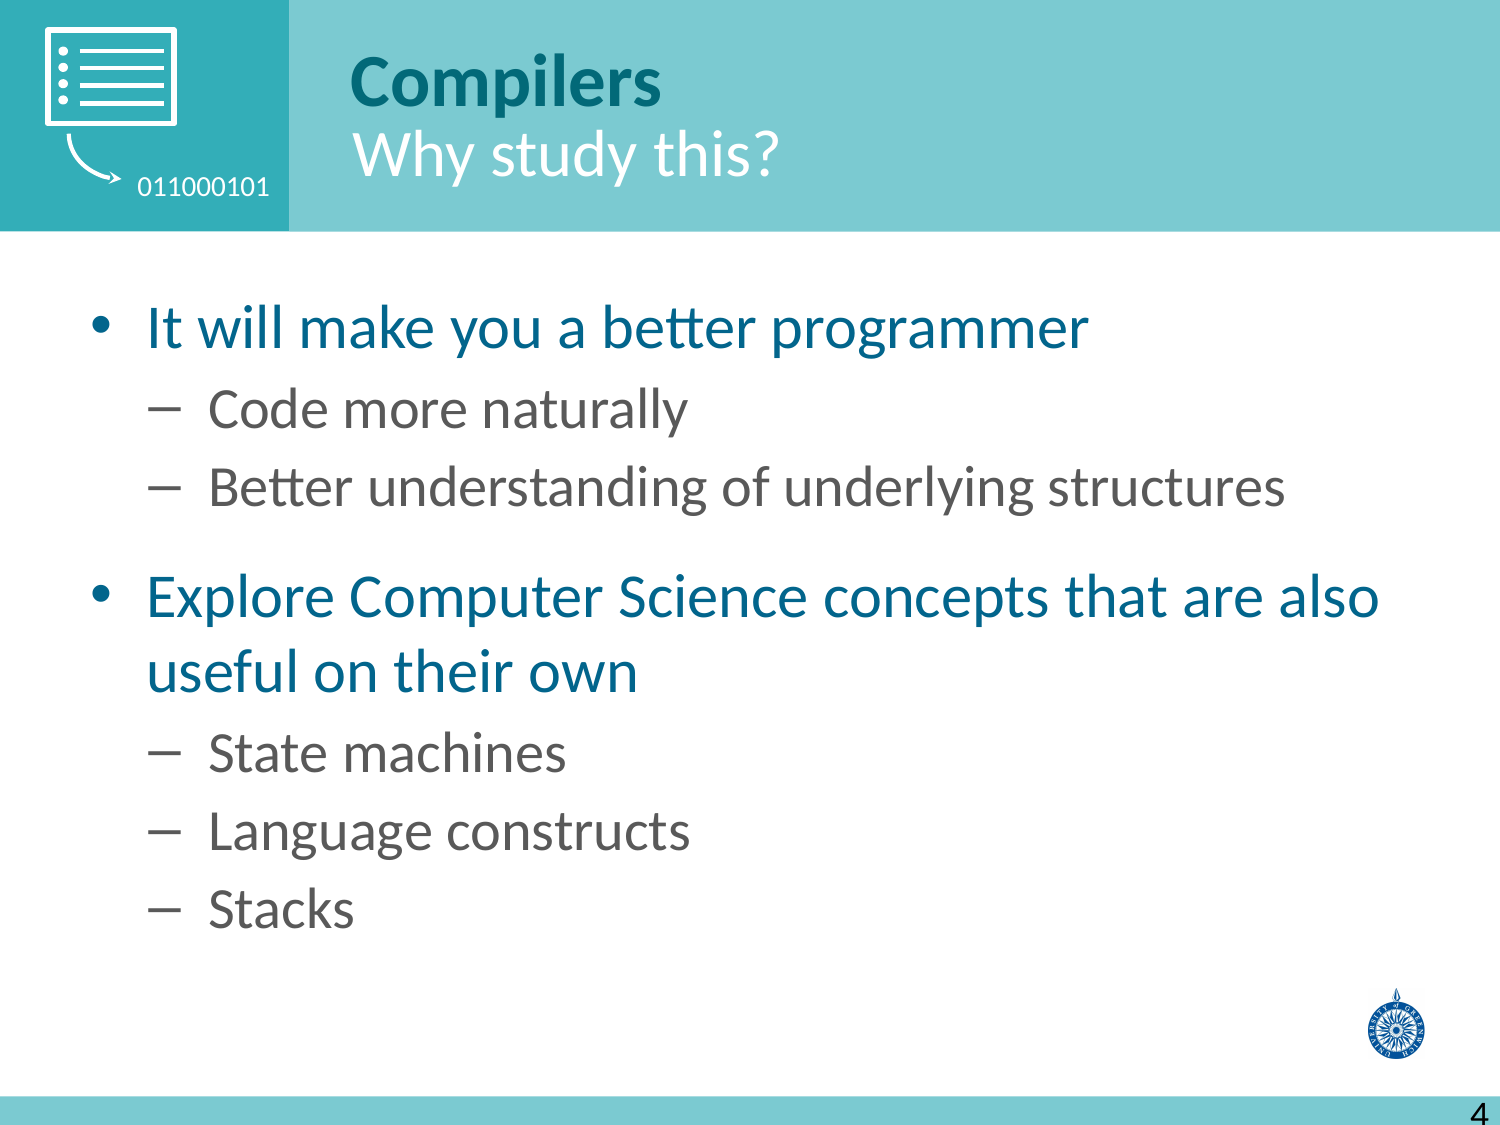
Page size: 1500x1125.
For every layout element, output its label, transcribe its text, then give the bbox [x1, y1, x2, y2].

list Why study this? [337, 101, 1471, 238]
text_box 4 [1455, 1082, 1500, 1125]
list It will make you a better programmer Code more naturally Better understanding of underlying structures Explore Computer Science concepts that are also useful on their own State machines Language constructs Stacks [75, 278, 1447, 1059]
list Compilers [335, 24, 1471, 160]
